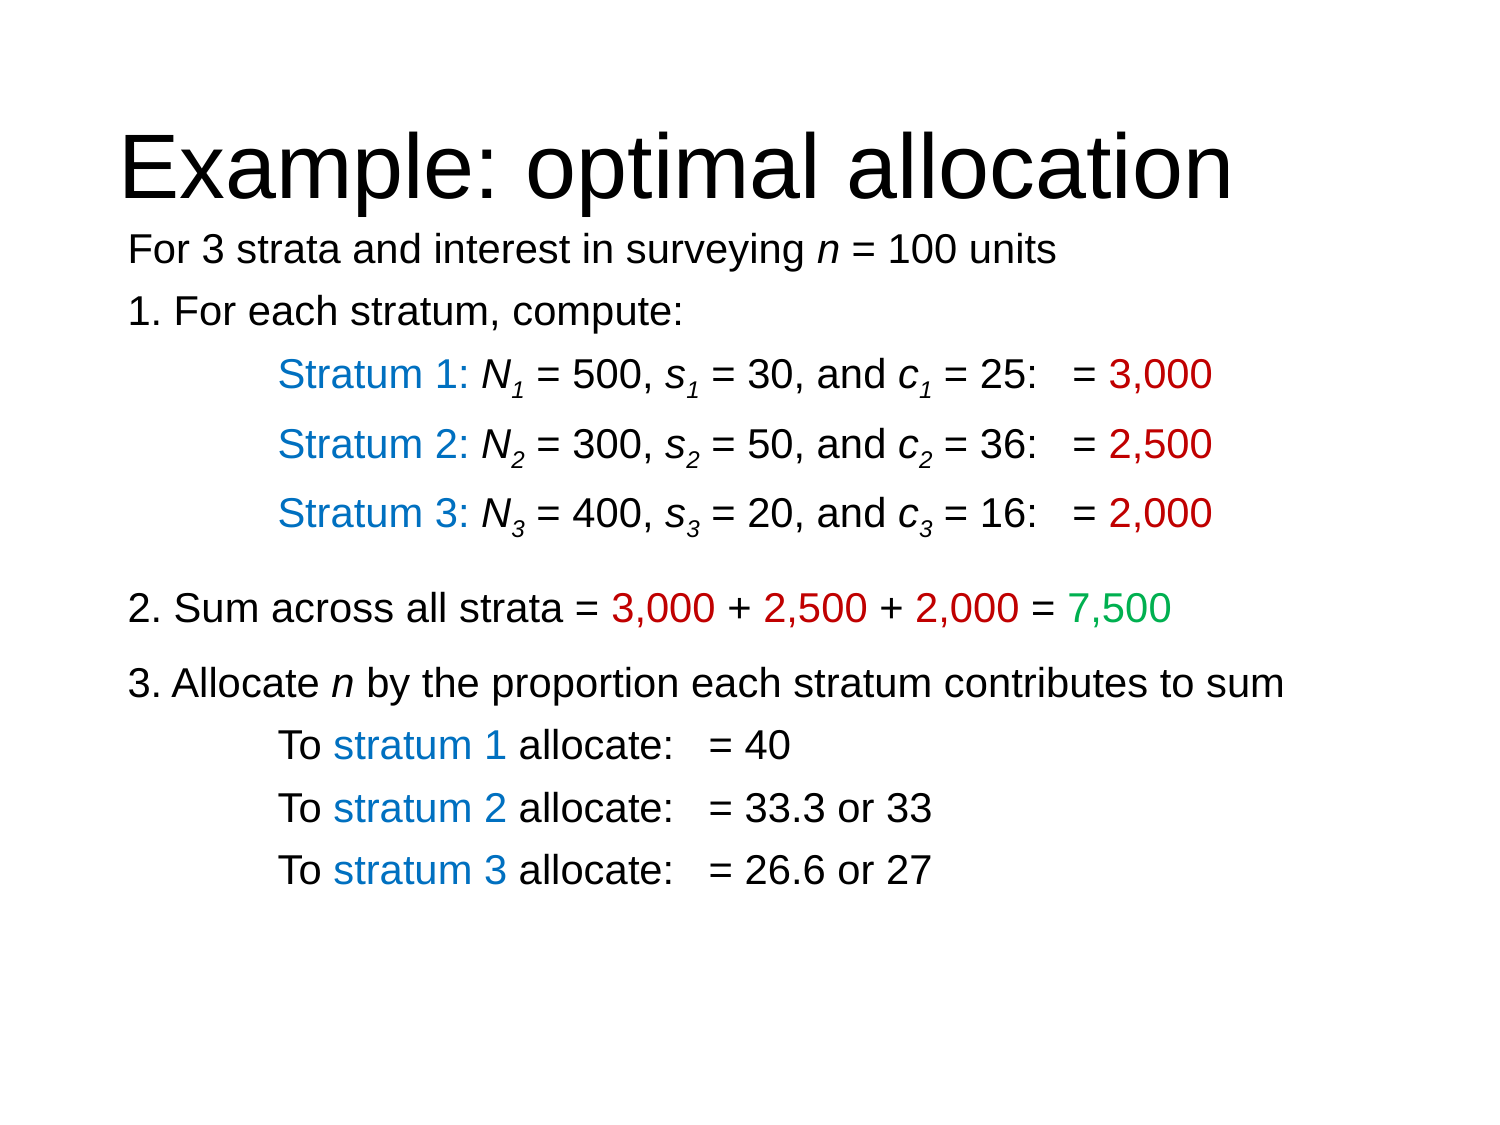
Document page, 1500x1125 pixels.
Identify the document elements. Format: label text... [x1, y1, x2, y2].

title Example: optimal allocation [103, 59, 1397, 278]
